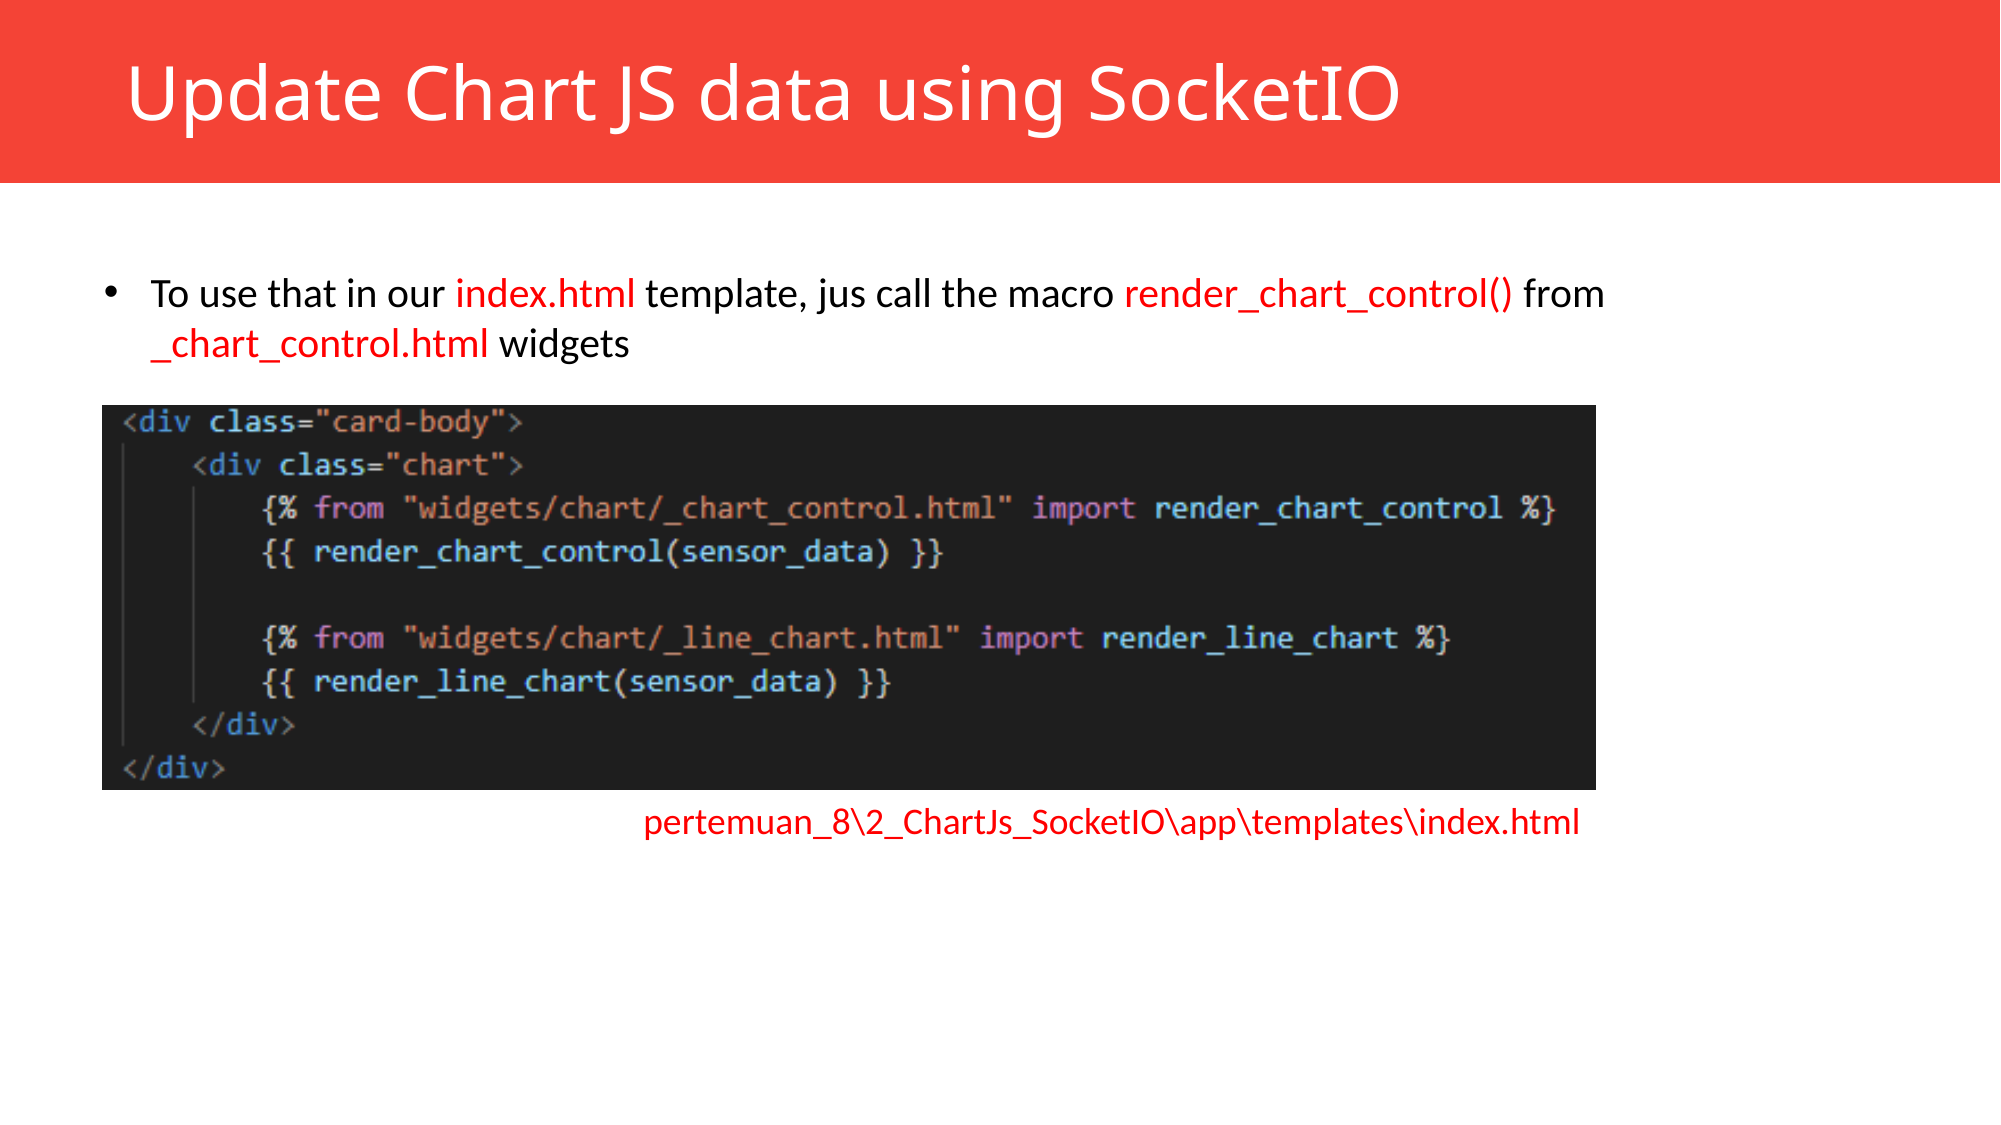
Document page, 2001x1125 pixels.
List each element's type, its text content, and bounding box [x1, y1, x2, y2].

text_box To use that in our index.html template, jus call the macro render_chart_control() from _chart_control.html widgets [89, 258, 1647, 374]
text_box pertemuan_8\2_ChartJs_SocketIO\app\templates\index.html [476, 790, 1596, 849]
text_box Update Chart JS data using SocketIO [110, 37, 1420, 143]
picture [102, 405, 1596, 790]
text_box [0, 0, 2000, 184]
